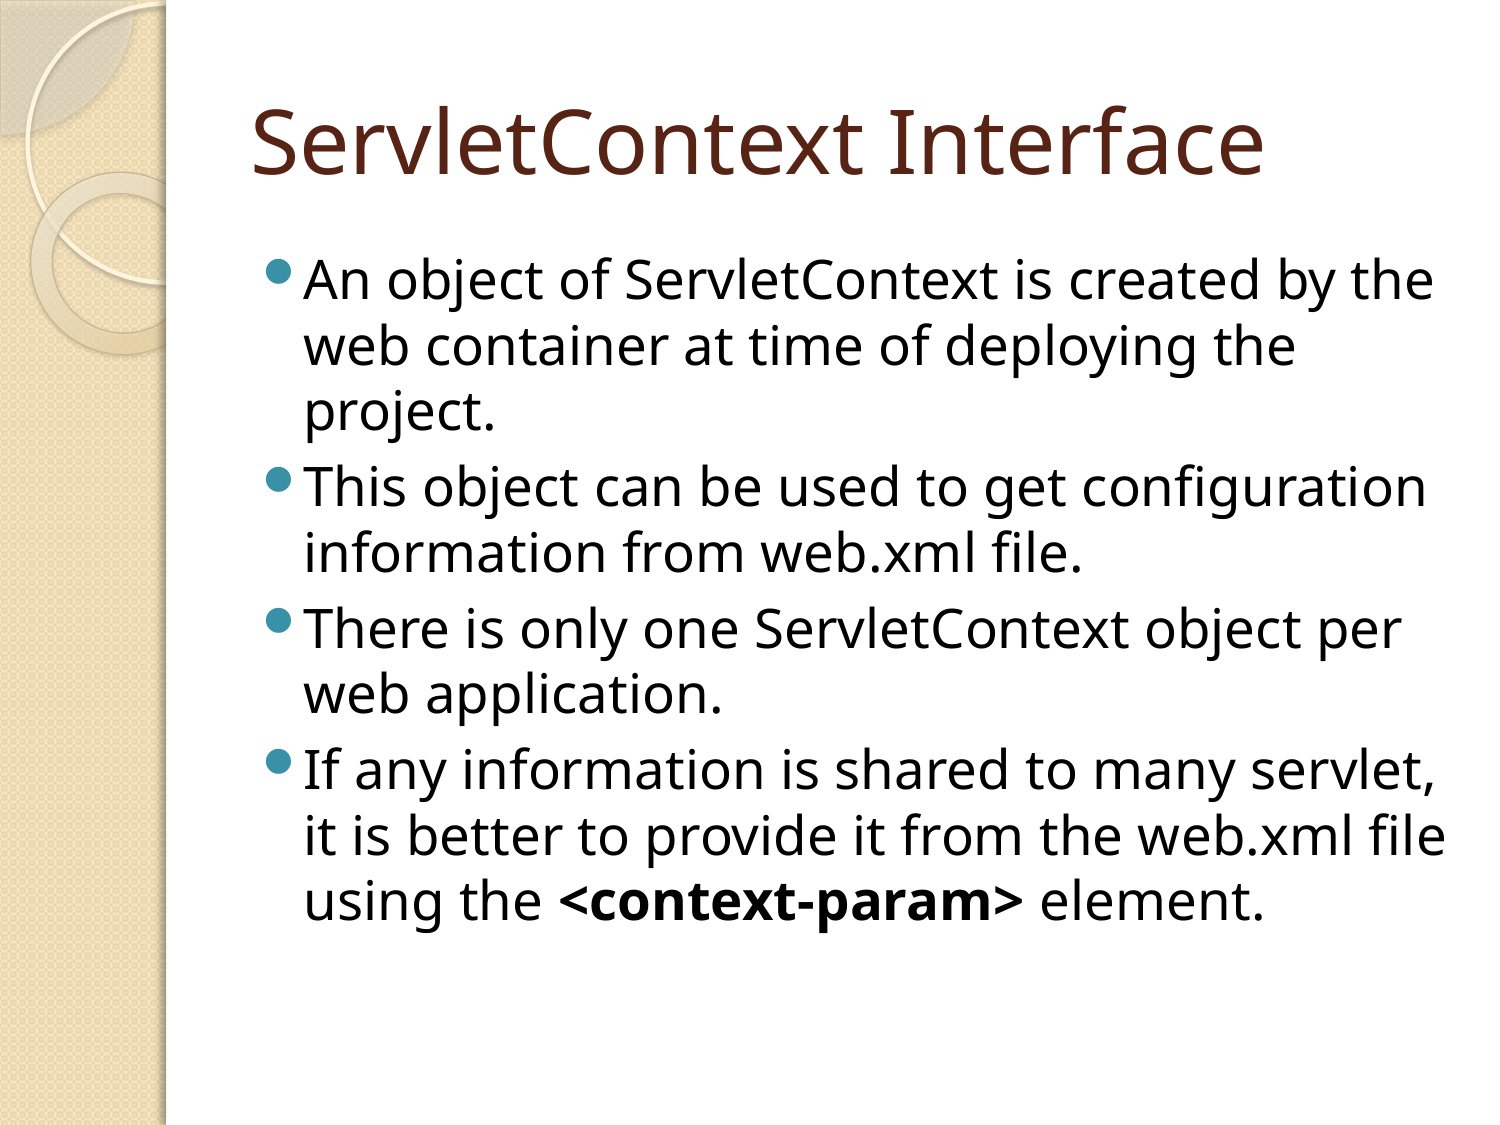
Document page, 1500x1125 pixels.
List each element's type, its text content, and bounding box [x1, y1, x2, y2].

list An object of ServletContext is created by the web container at time of deploying the project. This object can be used to get configuration information from web.xml file. There is only one ServletContext object per web application. If any information is shared to many servlet, it is better to provide it from the web.xml file using the <context-param> element. [235, 237, 1466, 1025]
title ServletContext Interface [235, 45, 1466, 233]
